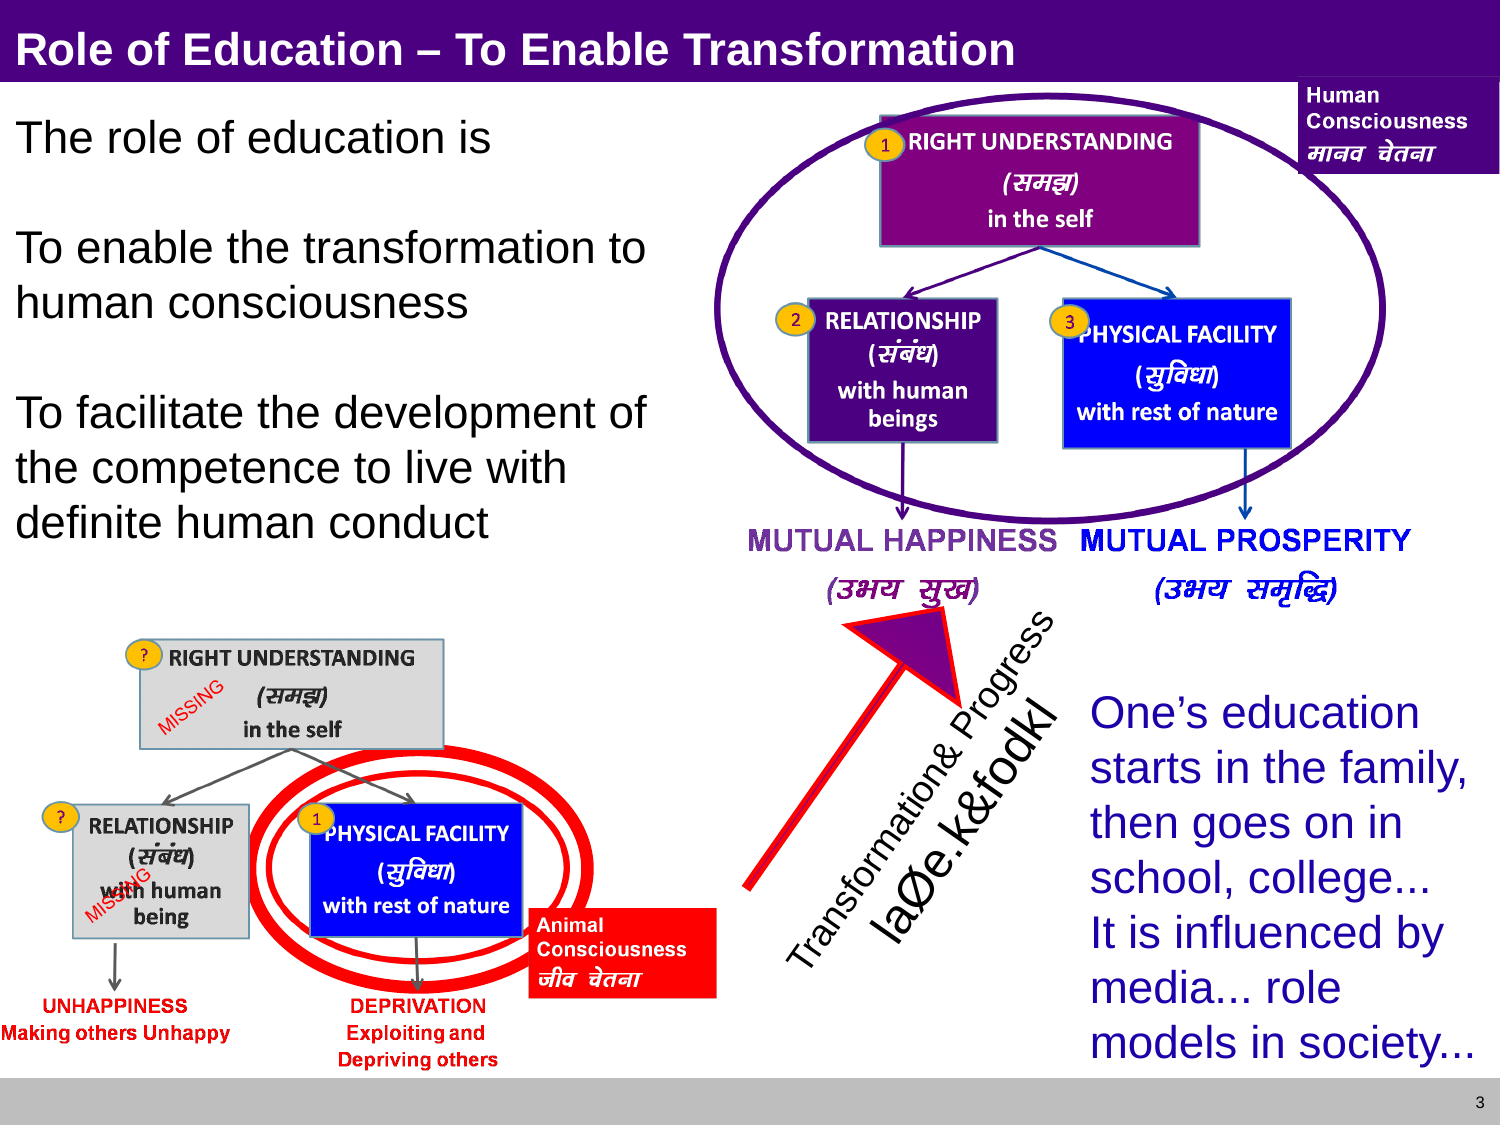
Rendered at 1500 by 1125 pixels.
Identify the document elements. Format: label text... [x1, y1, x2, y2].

text_box Transformation& Progress laØe.k&fodkl [732, 622, 1147, 1072]
picture [0, 633, 718, 1076]
title Role of Education – To Enable Transformation [0, 12, 1500, 75]
picture [713, 74, 1500, 614]
text_box One’s education starts in the family, then goes on in school, college... It is influenced by media... role models in society... [1074, 675, 1500, 1075]
text_box [744, 622, 956, 889]
text_box The role of education is To enable the transformation to human consciousness To facilitate the development of the competence to live with definite human conduct [0, 99, 708, 555]
